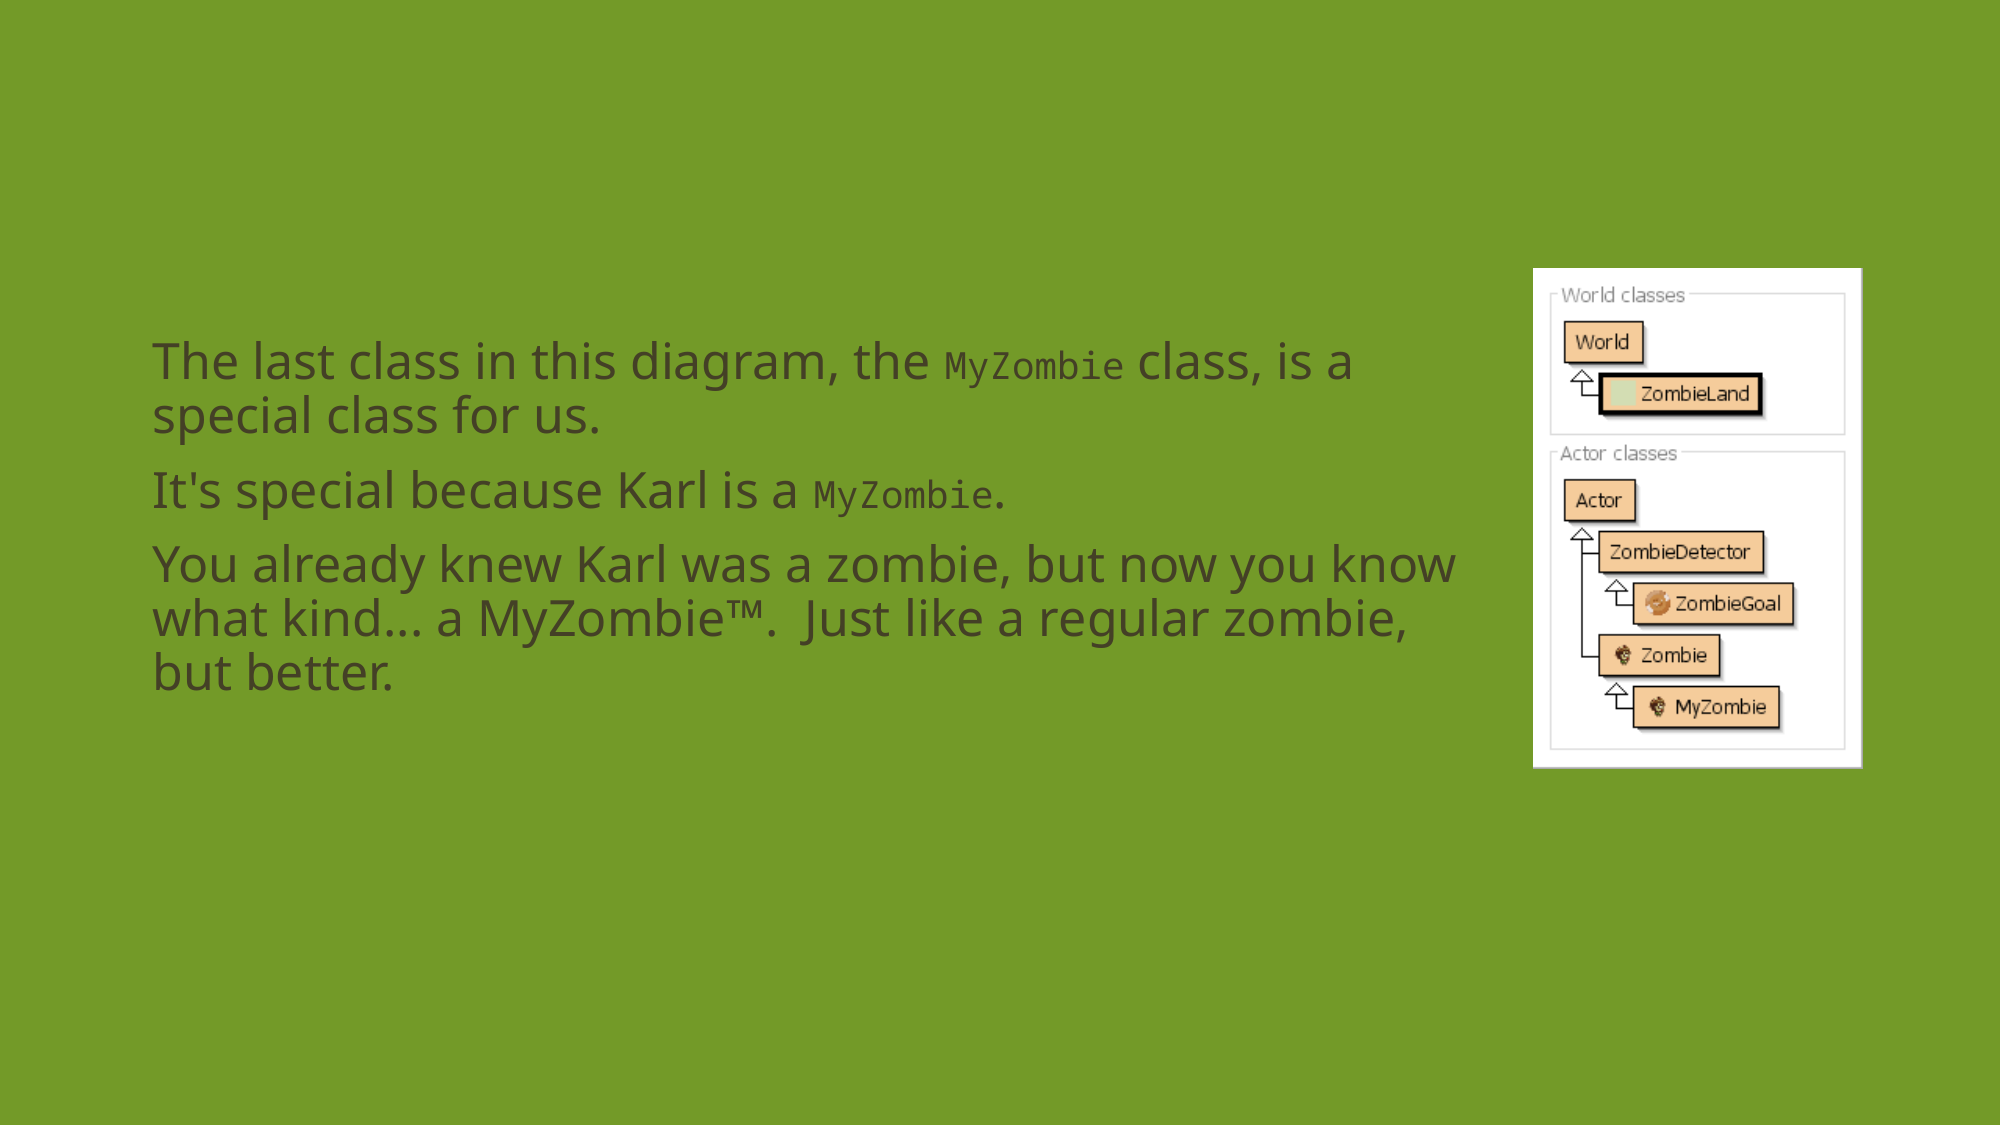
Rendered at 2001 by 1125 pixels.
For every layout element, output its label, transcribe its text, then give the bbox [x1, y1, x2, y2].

list The last class in this diagram, the MyZombie class, is a special class for us. It's special because Karl is a MyZombie. You already knew Karl was a zombie, but now you know what kind... a MyZombie™. Just like a regular zombie, but better. [137, 75, 1493, 963]
picture [1532, 268, 1863, 769]
